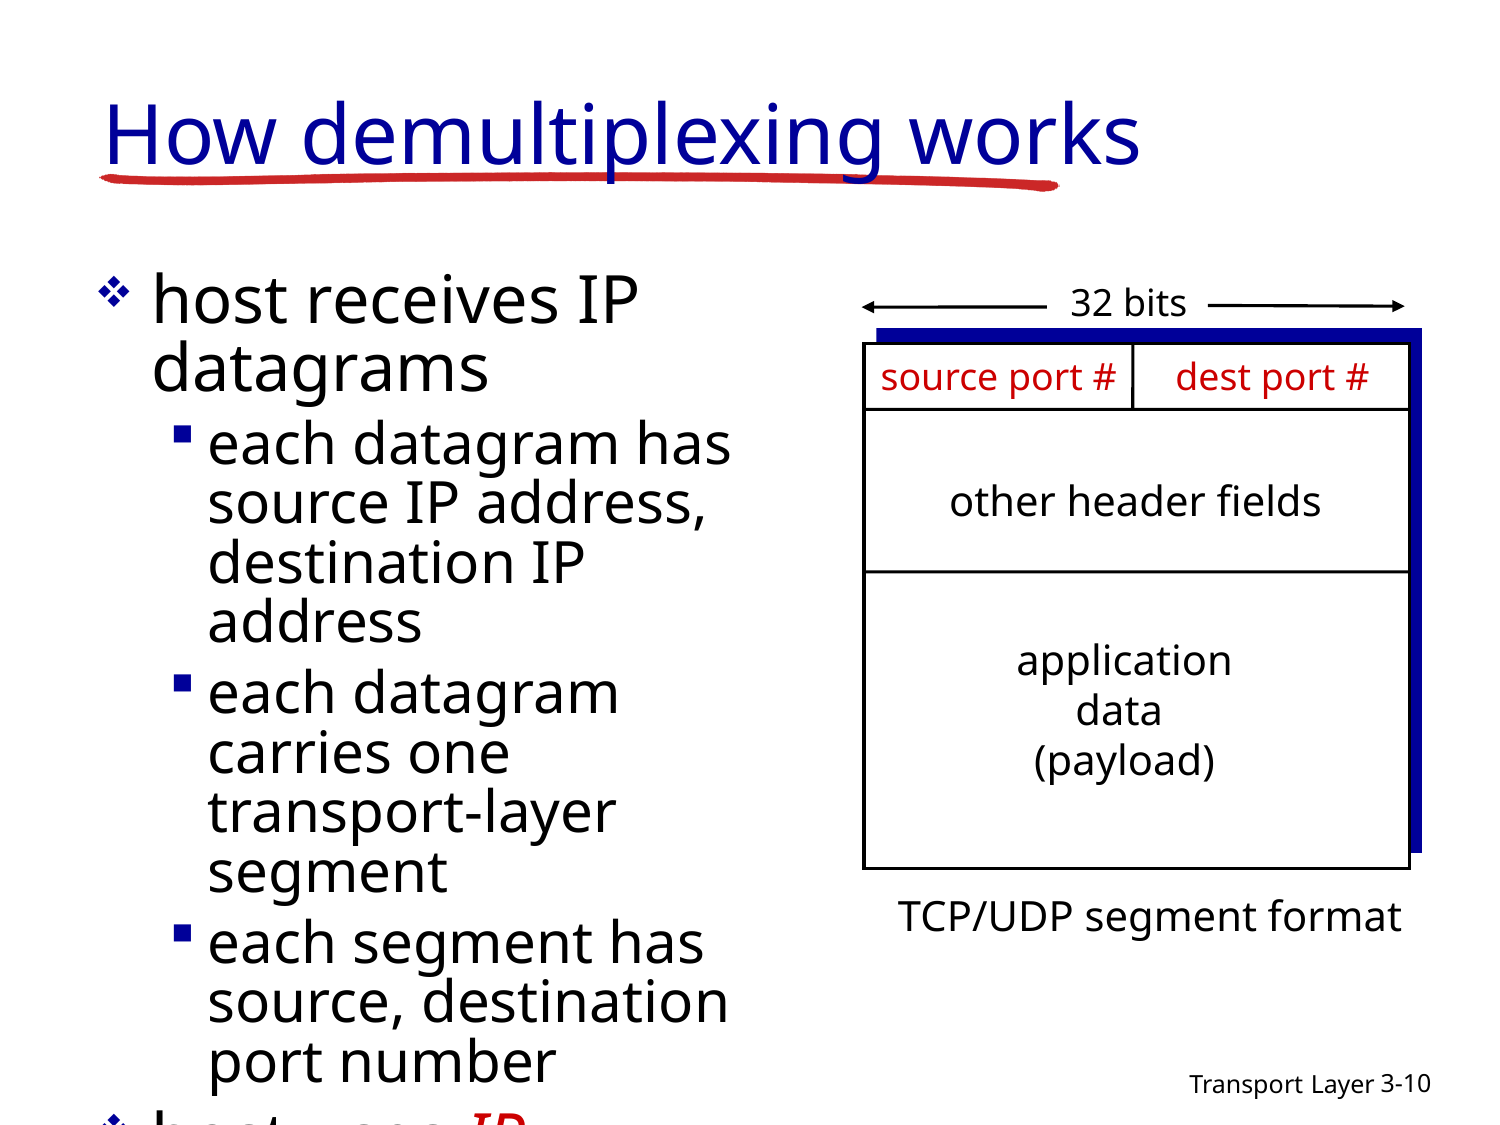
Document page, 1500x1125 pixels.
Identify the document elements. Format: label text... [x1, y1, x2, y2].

text_box [861, 300, 1047, 314]
text_box [876, 328, 1422, 853]
text_box TCP/UDP segment format [883, 882, 1417, 948]
title How demultiplexing works [87, 37, 1363, 226]
text_box dest port # [1160, 345, 1385, 406]
text_box [1207, 299, 1405, 313]
list host receives IP datagrams each datagram has source IP address, destination IP address each datagram carries one transport-layer segment each segment has source, destination port number host uses IP addresses & port numbers to direct segment to appropriate socket [79, 261, 809, 720]
text_box [863, 343, 1410, 869]
text_box source port # [865, 345, 1132, 406]
footer Transport Layer [914, 1056, 1391, 1105]
text_box other header fields [934, 467, 1337, 533]
slide_number 3-10 [1365, 1059, 1477, 1106]
picture [95, 167, 1071, 197]
text_box application data (payload) [1001, 626, 1248, 791]
text_box 32 bits [1055, 271, 1203, 332]
